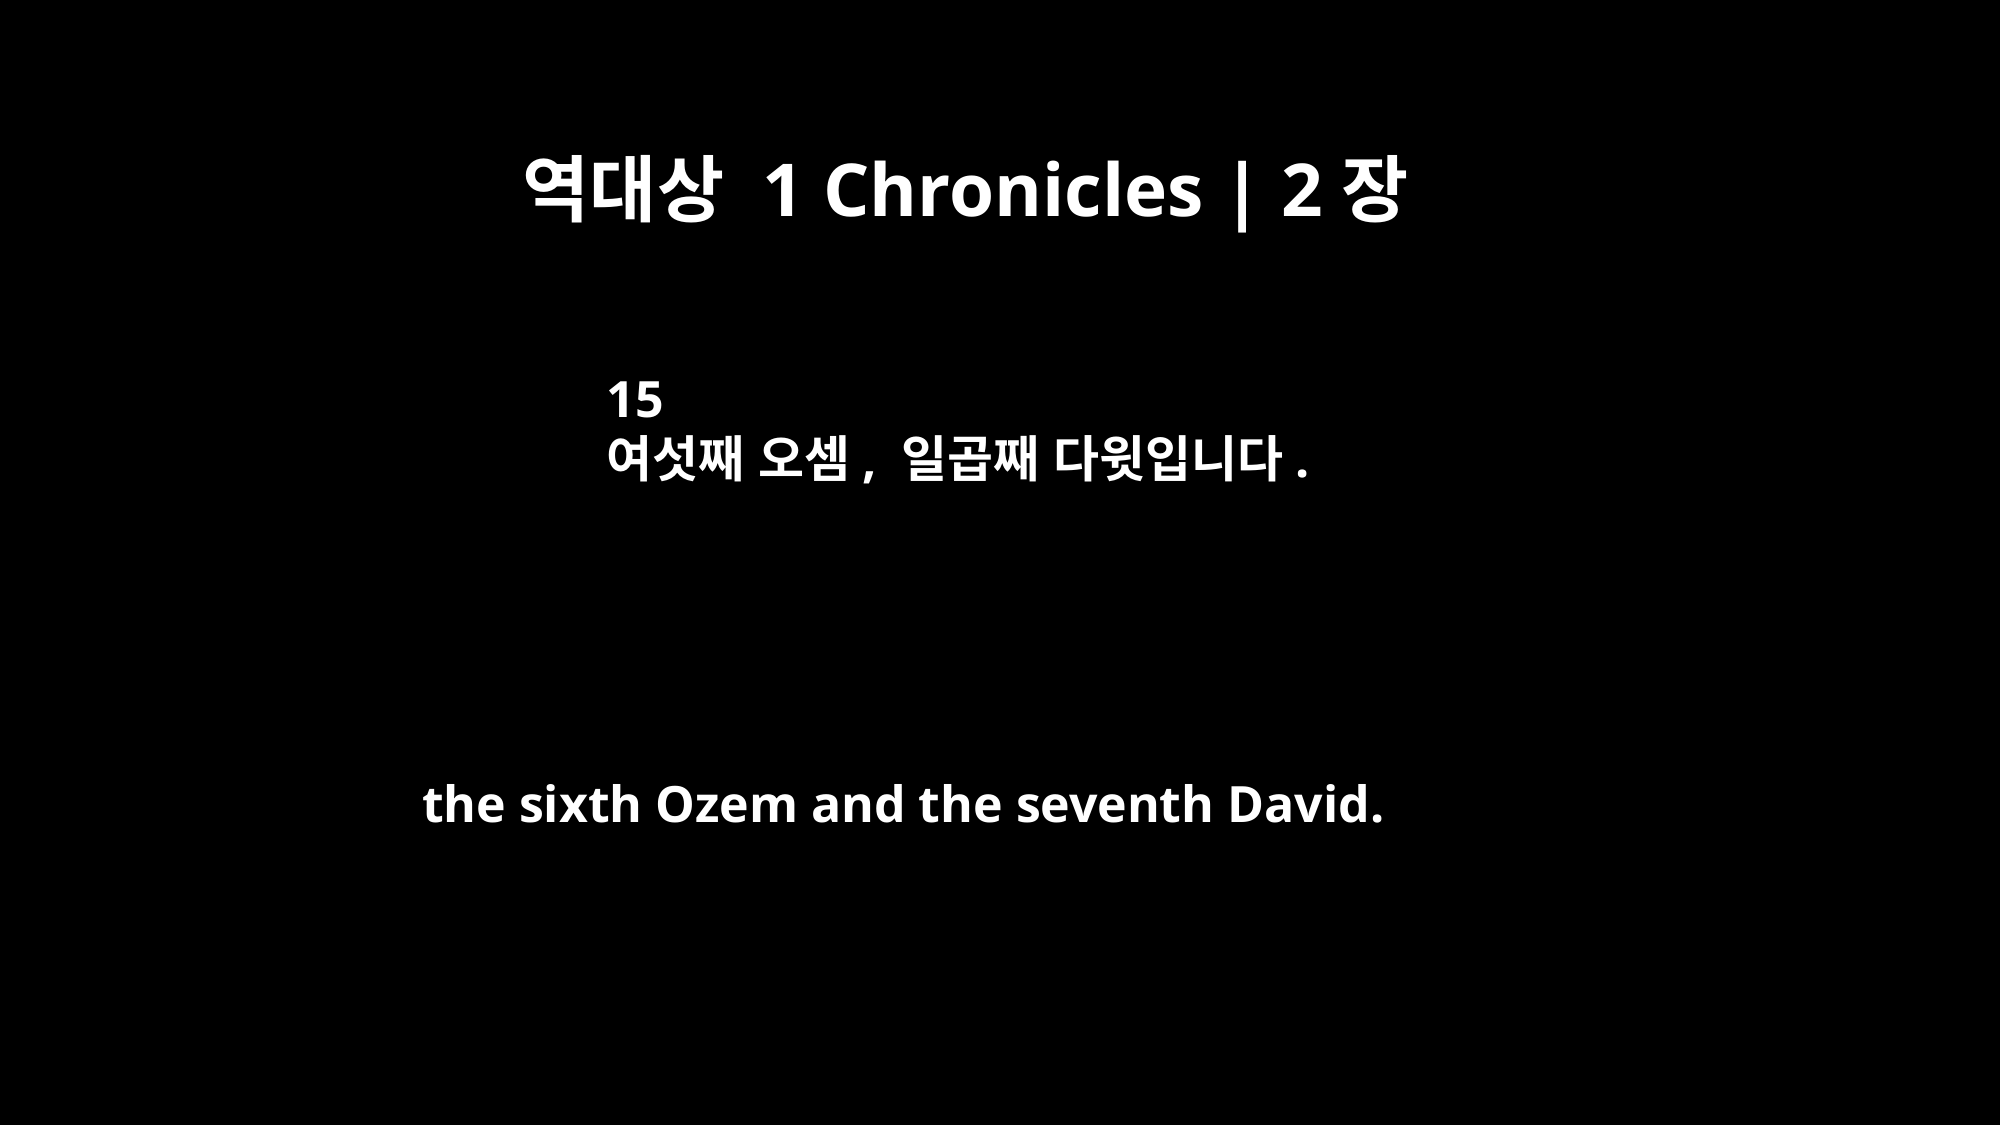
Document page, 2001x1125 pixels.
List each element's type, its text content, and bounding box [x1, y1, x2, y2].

text_box 역대상 1 Chronicles | 2장 [507, 136, 1424, 239]
text_box the sixth Ozem and the seventh David. [407, 764, 1400, 840]
text_box 15 여섯째 오셈, 일곱째 다윗입니다. [591, 359, 1326, 495]
